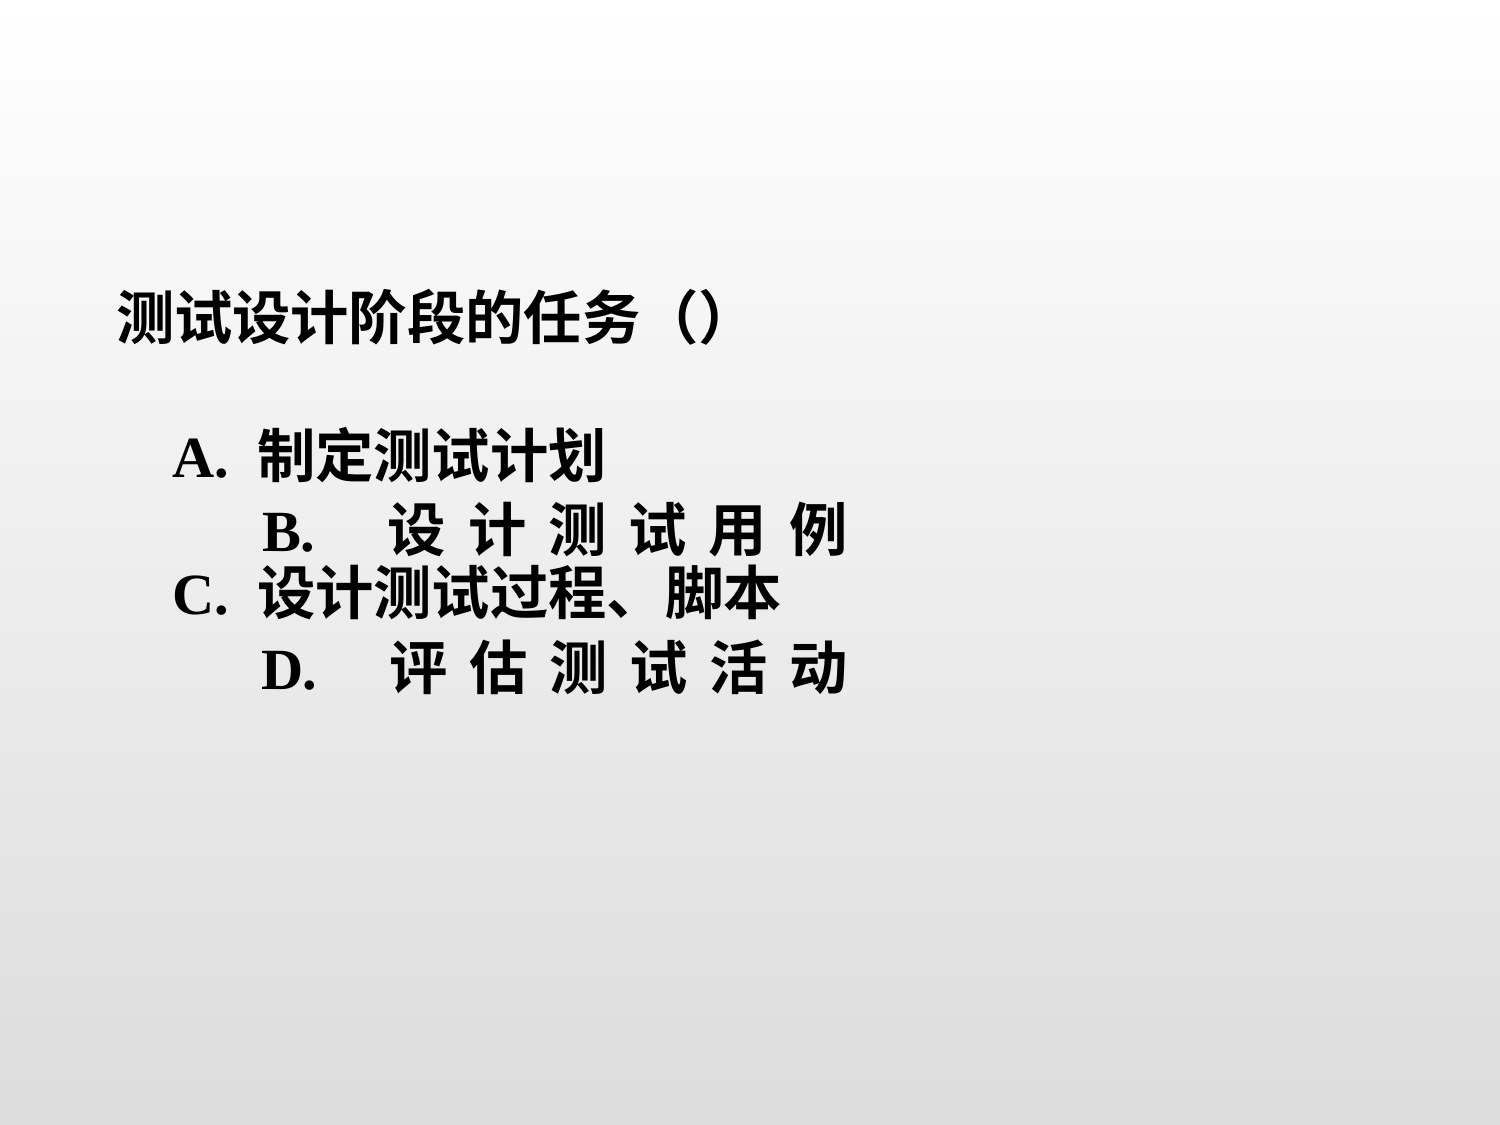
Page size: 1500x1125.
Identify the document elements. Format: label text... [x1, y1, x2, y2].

text_box 测试设计阶段的任务（） A. 制定测试计划 B. 设计测试用例 C. 设计测试过程、脚本 D. 评估测试活动 [57, 125, 884, 836]
